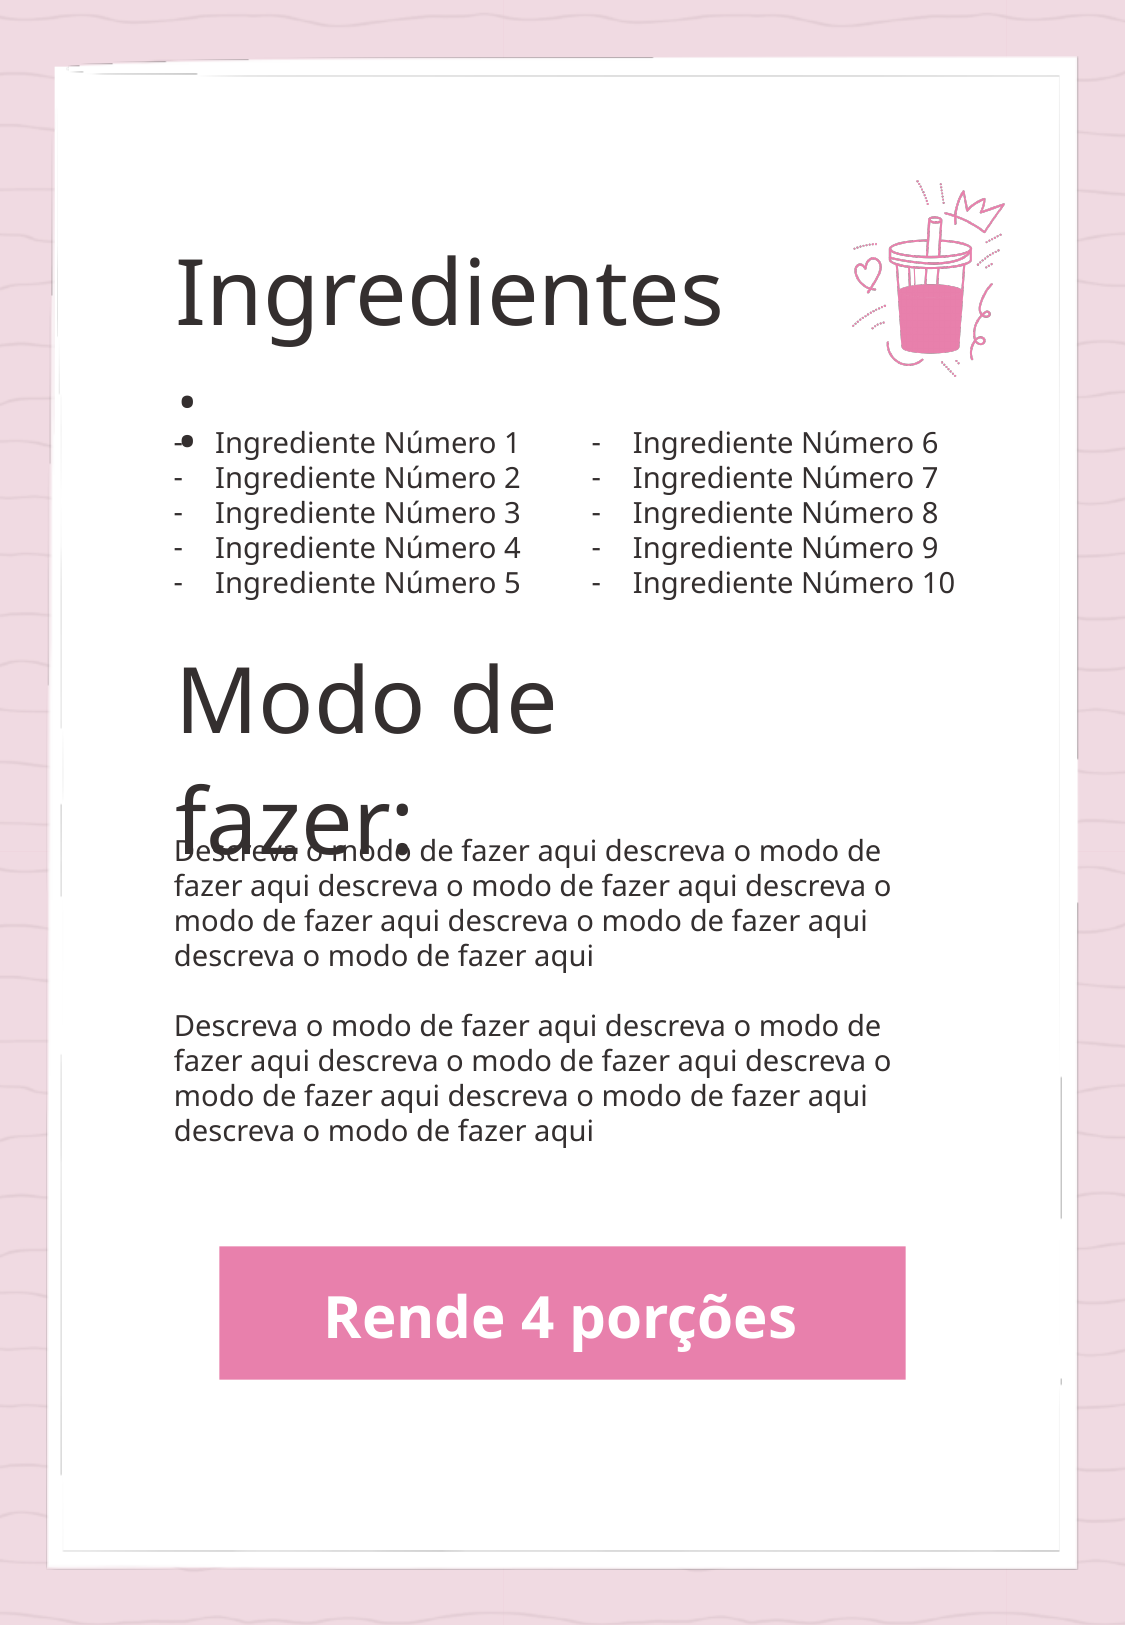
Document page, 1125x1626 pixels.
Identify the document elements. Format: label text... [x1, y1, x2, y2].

text_box Ingredientes: [160, 215, 745, 472]
text_box Descreva o modo de fazer aqui descreva o modo de fazer aqui descreva o modo de fazer aqui descreva o modo de fazer aqui descreva o modo de fazer aqui descreva o modo de fazer aqui Descreva o modo de fazer aqui descreva o modo de fazer aqui descreva o modo de fazer aqui descreva o modo de fazer aqui descreva o modo de fazer aqui descreva o modo de fazer aqui [173, 832, 952, 1022]
text_box Ingrediente Número 1 Ingrediente Número 2 Ingrediente Número 3 Ingrediente Número 4 Ingrediente Número 5 [173, 424, 547, 613]
picture [45, 56, 1080, 1572]
text_box Ingrediente Número 6 Ingrediente Número 7 Ingrediente Número 8 Ingrediente Número 9 Ingrediente Número 10 [591, 424, 965, 613]
text_box [219, 1246, 906, 1380]
text_box Modo de fazer: [160, 623, 745, 881]
text_box Rende 4 porções [268, 1265, 853, 1358]
